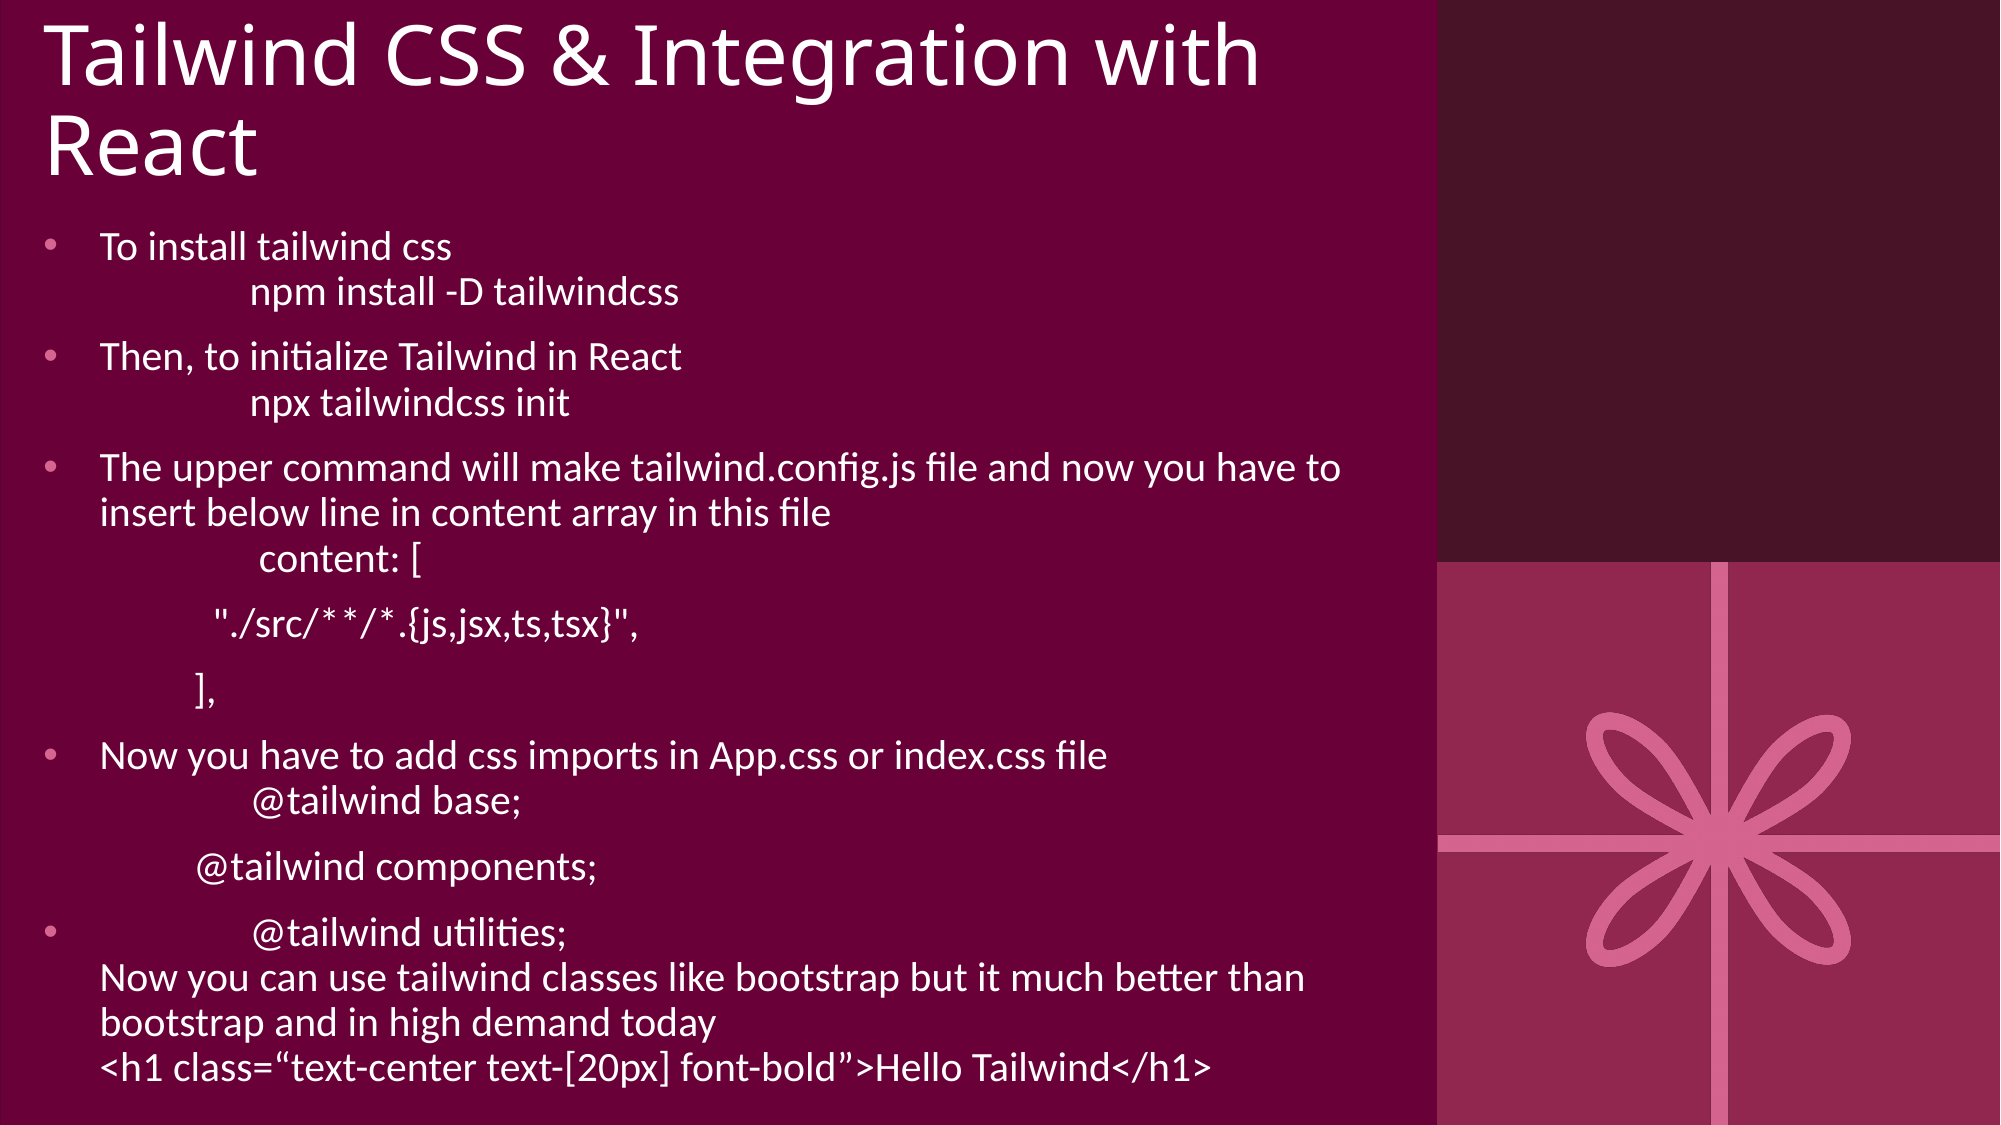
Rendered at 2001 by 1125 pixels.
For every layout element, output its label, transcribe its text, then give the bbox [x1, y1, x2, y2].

picture [1438, 562, 2000, 1125]
subtitle To install tailwind css npm install -D tailwindcss Then, to initialize Tailwind in React npx tailwindcss init The upper command will make tailwind.config.js file and now you have to insert below line in content array in this file content: [ "./src/**/*.{js,jsx,ts,tsx}", ], Now you have to add css imports in App.css or index.css file @tailwind base; @tailwind components; @tailwind utilities; Now you can use tailwind classes like bootstrap but it much better than bootstrap and in high demand today <h1 class=“text-center text-[20px] font-bold”>Hello Tailwind</h1> [28, 216, 1415, 1110]
title Tailwind CSS & Integration with React [28, 56, 1415, 201]
text_box [1436, 0, 2000, 561]
text_box [0, 0, 1436, 1125]
